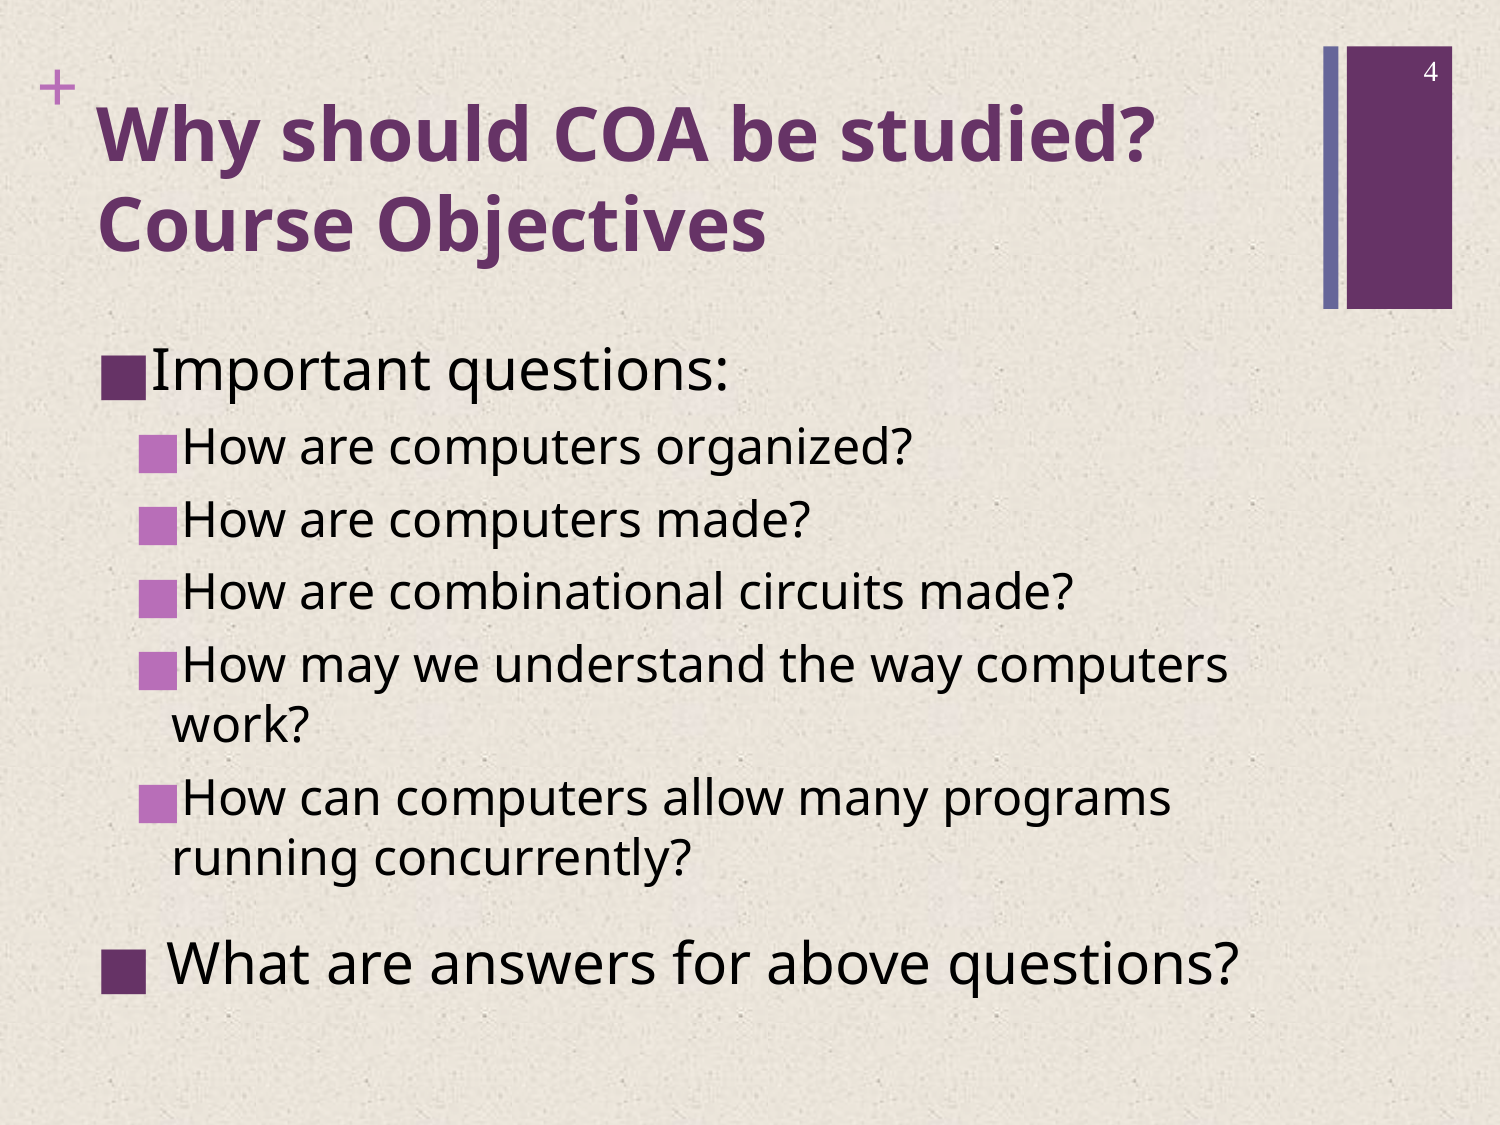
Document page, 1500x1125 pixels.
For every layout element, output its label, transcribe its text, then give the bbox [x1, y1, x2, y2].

list Important questions: How are computers organized? How are computers made? How are combinational circuits made? How may we understand the way computers work? How can computers allow many programs running concurrently? What are answers for above questions? [81, 324, 1322, 1005]
title Why should COA be studied? Course Objectives [81, 79, 1322, 263]
slide_number ‹#› [1362, 39, 1454, 100]
